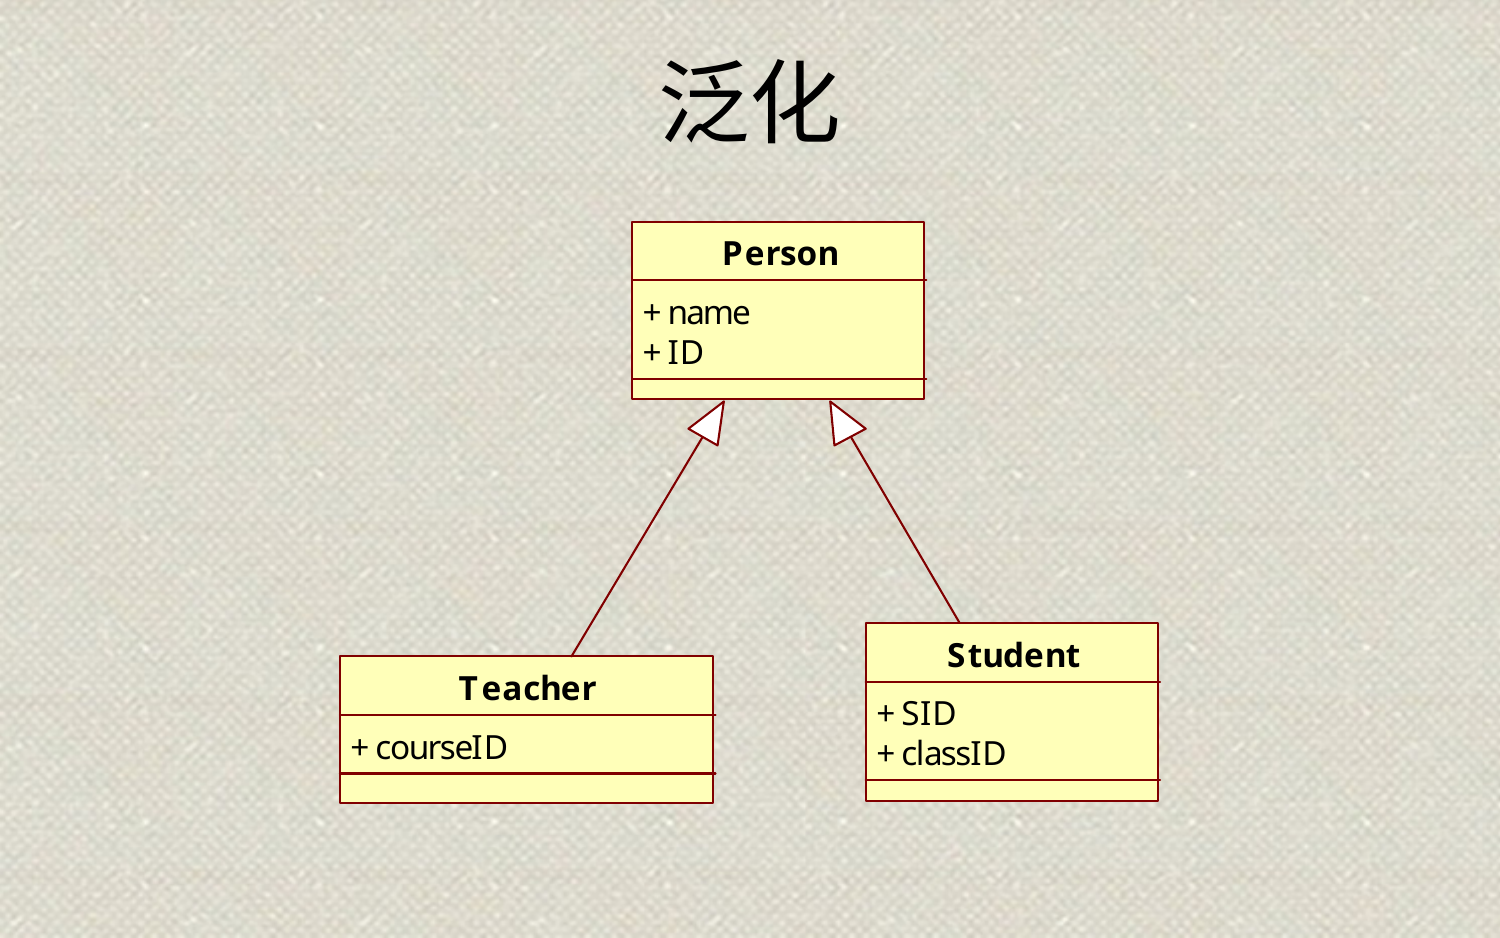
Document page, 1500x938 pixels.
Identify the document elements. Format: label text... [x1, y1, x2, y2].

title 泛化 [75, 37, 1425, 194]
picture [0, 0, 1500, 938]
